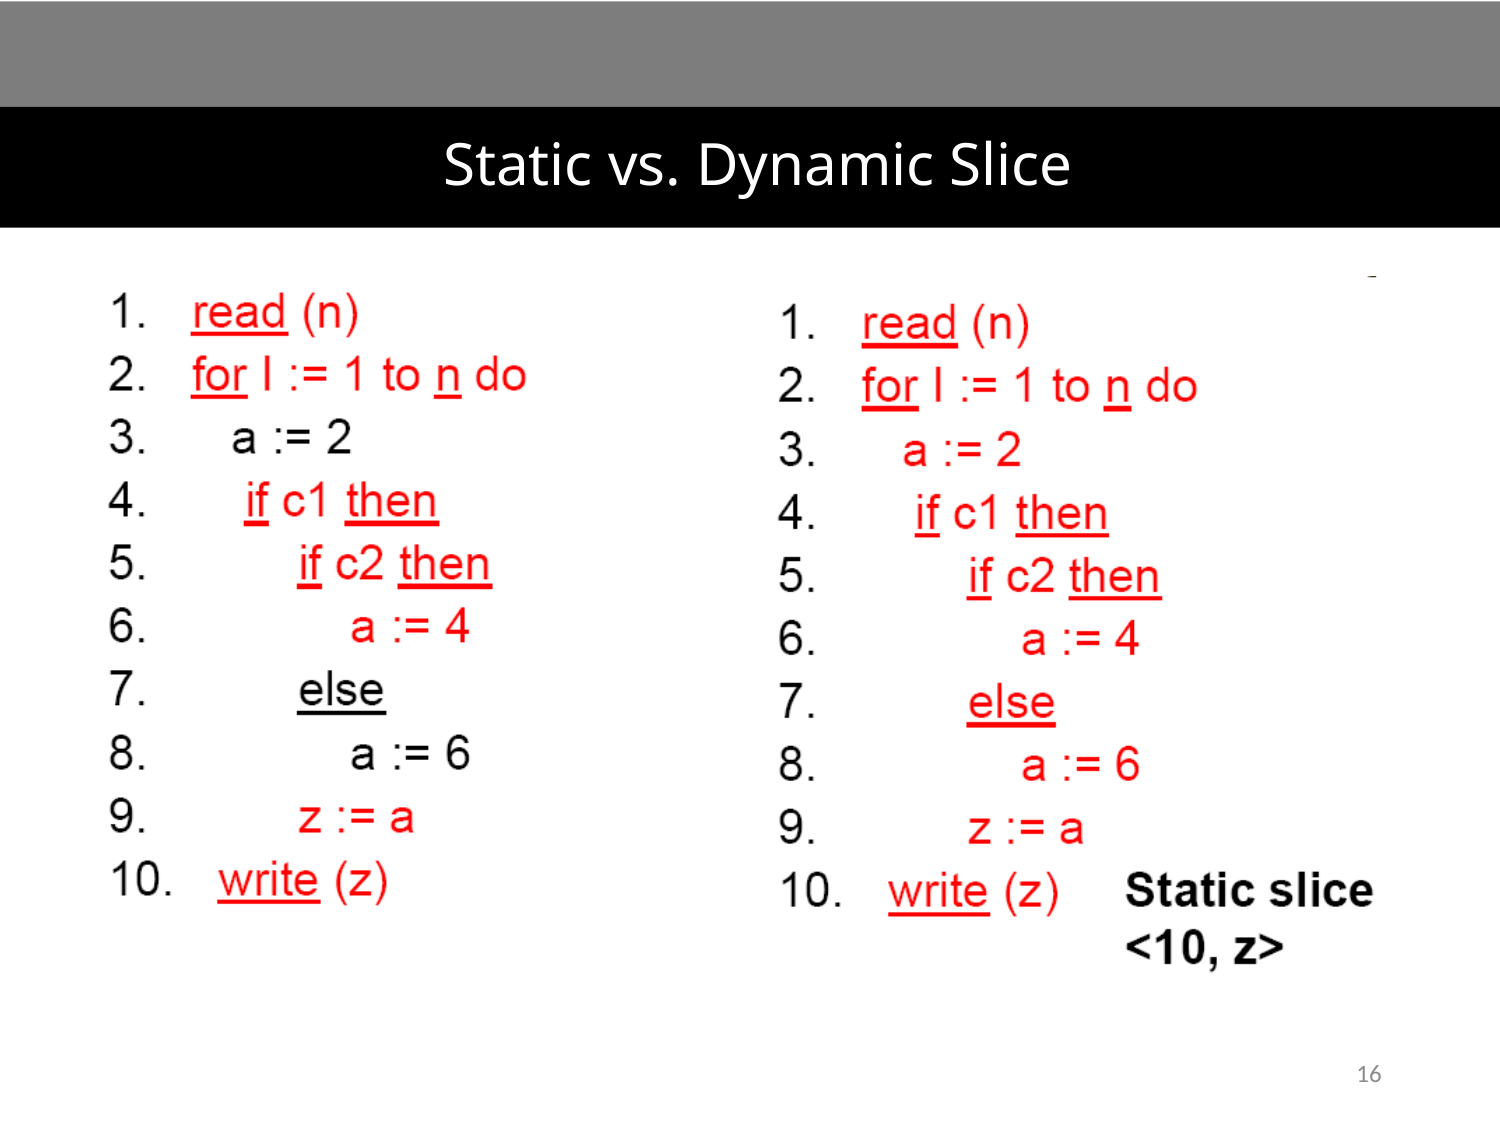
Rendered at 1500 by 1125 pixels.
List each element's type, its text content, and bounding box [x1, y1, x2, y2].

slide_number 16 [1059, 1042, 1397, 1103]
text_box [0, 106, 1500, 229]
picture [79, 276, 1421, 995]
title Static vs. Dynamic Slice [68, 105, 1448, 228]
